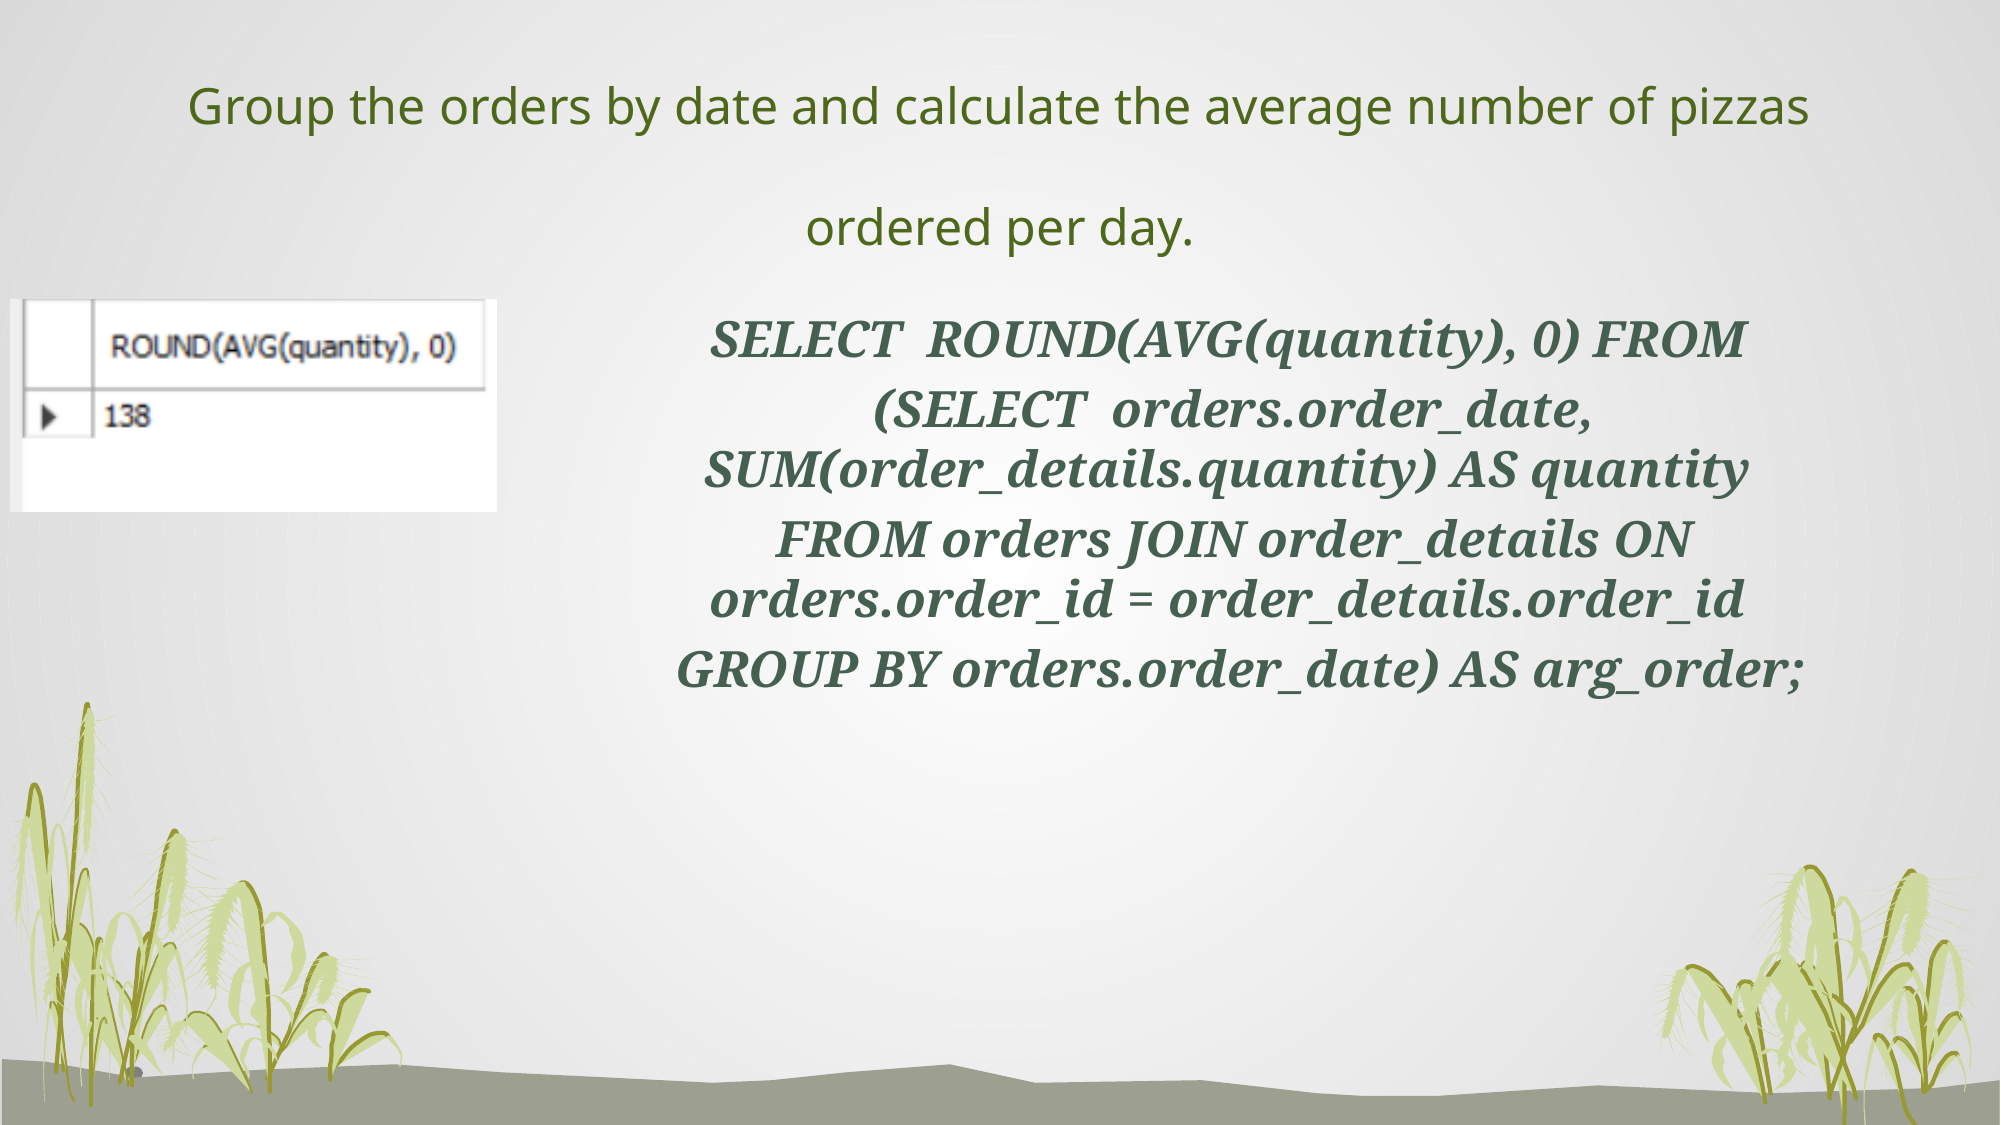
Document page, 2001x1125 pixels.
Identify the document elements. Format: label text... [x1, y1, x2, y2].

title Group the orders by date and calculate the average number of pizzas ordered per day. [99, 0, 1900, 263]
list SELECT ROUND(AVG(quantity), 0) FROM (SELECT orders.order_date, SUM(order_details.quantity) AS quantity FROM orders JOIN order_details ON orders.order_id = order_details.order_id GROUP BY orders.order_date) AS arg_order; [569, 299, 1900, 863]
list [10, 299, 497, 512]
